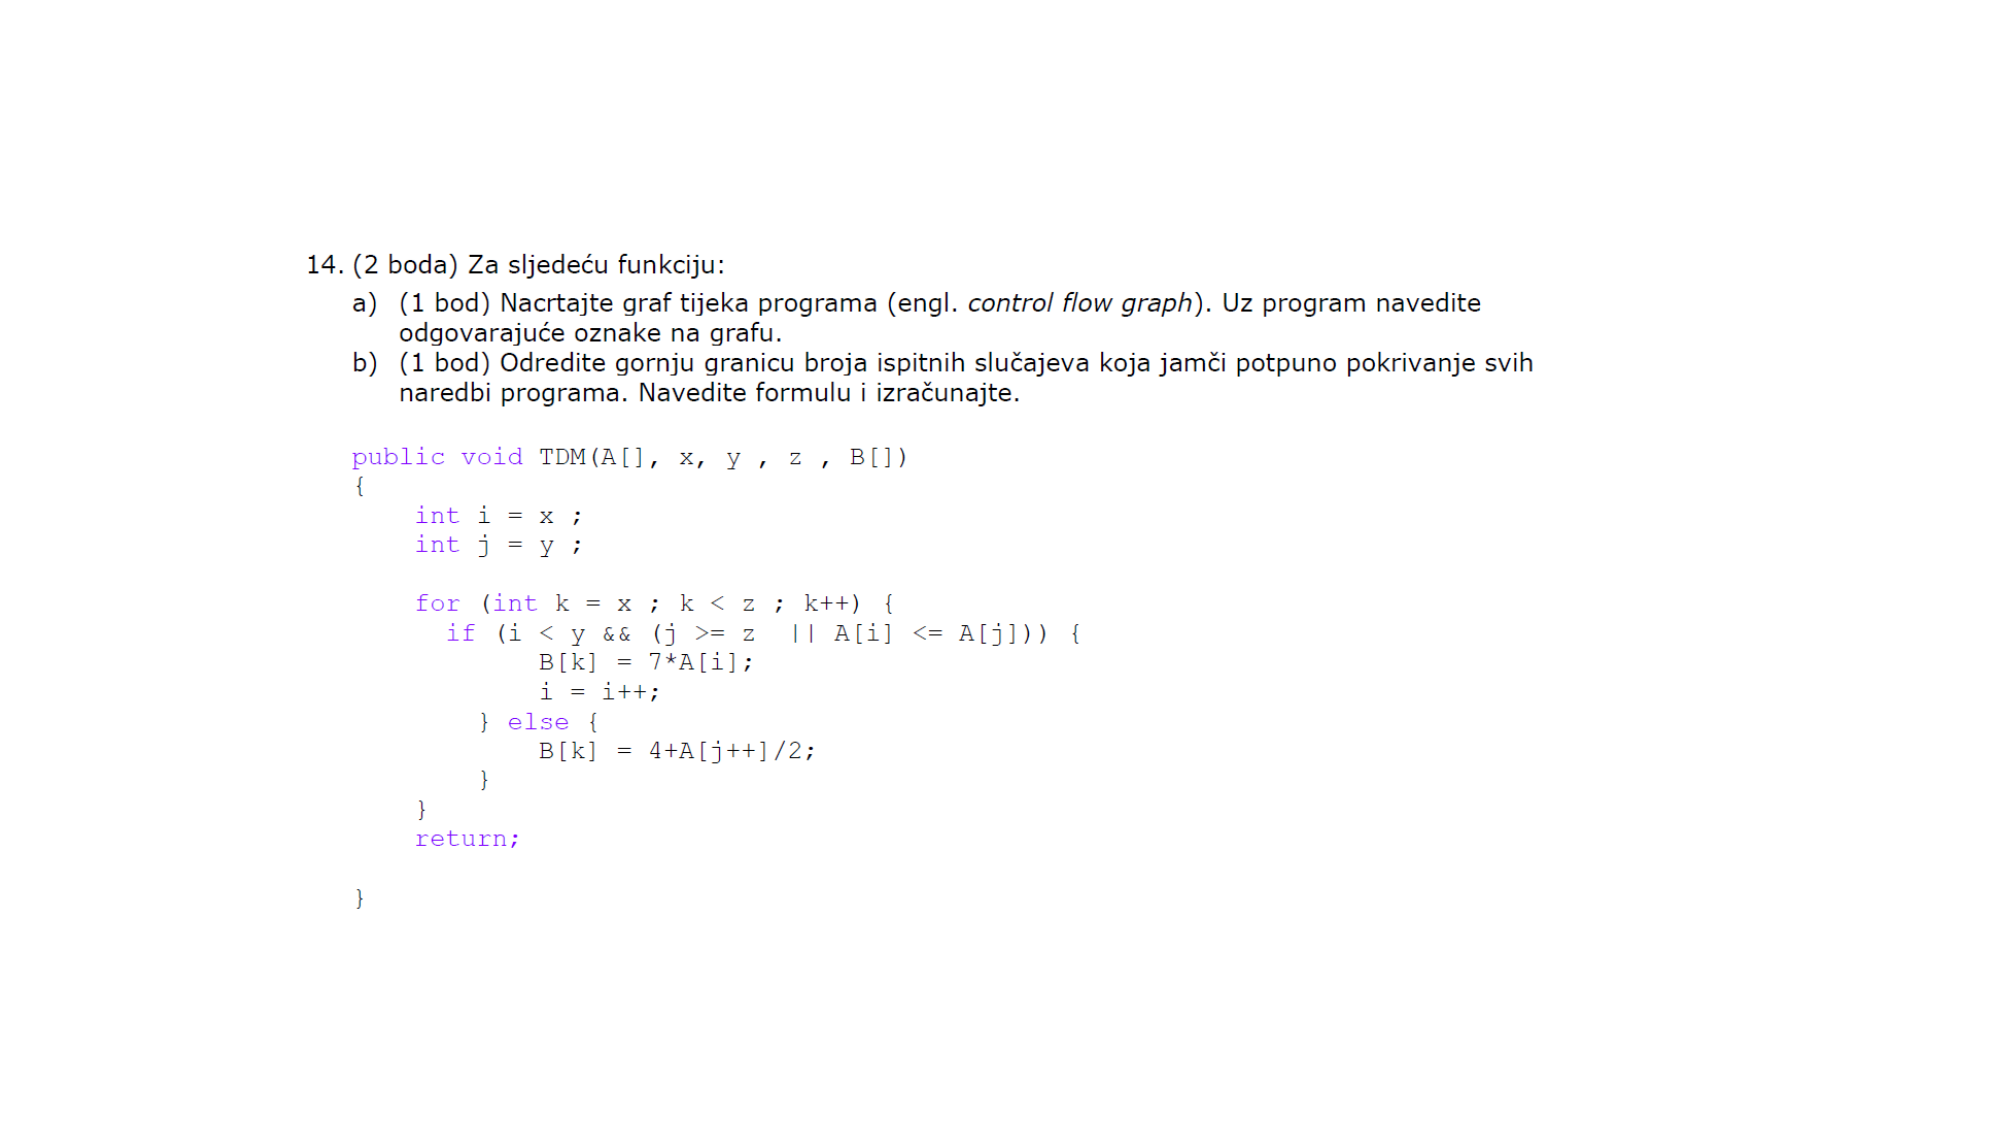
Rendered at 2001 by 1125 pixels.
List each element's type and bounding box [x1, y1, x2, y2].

picture [270, 227, 1617, 948]
